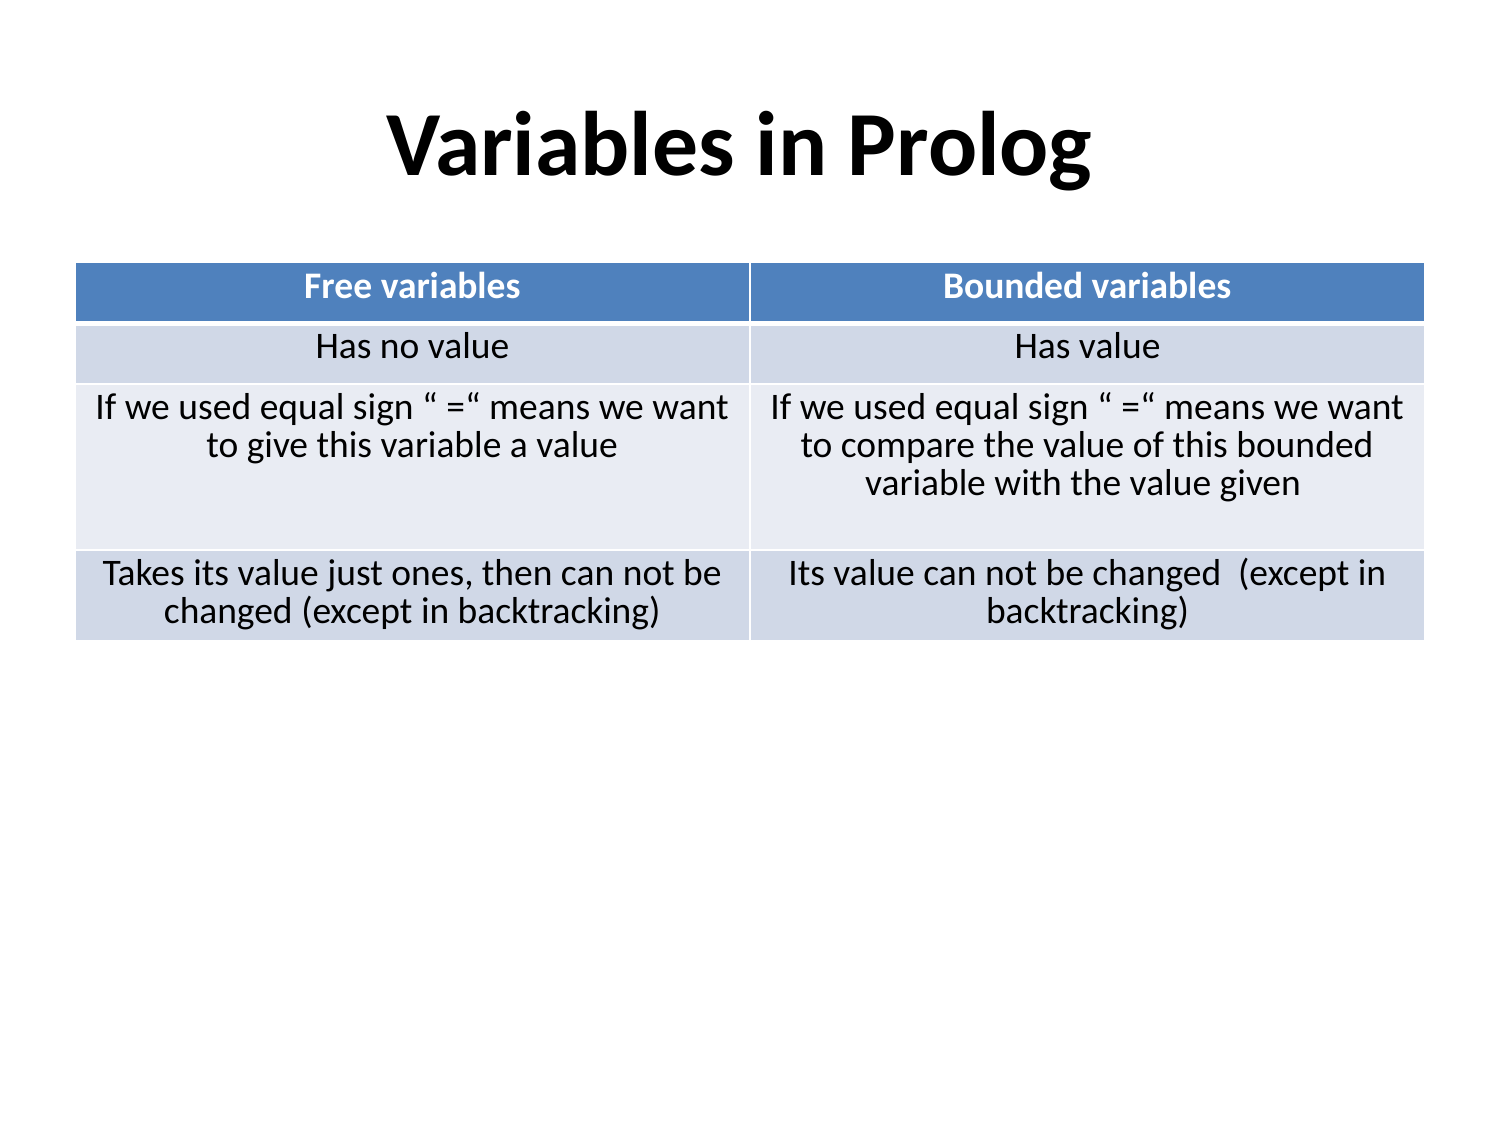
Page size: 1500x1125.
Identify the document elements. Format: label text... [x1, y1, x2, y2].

table_cell Has no value [76, 326, 749, 383]
table_cell Takes its value just ones, then can not be changed (except in backtracking) [76, 551, 749, 640]
table_cell If we used equal sign “ =“ means we want to compare the value of this bounded variable with the value given [751, 385, 1424, 549]
title Variables in Prolog [75, 45, 1425, 233]
table_header Free variables [76, 263, 749, 321]
table_cell Its value can not be changed (except in backtracking) [751, 551, 1424, 640]
table_cell Has value [751, 326, 1424, 383]
table_header Bounded variables [751, 263, 1424, 321]
table_cell If we used equal sign “ =“ means we want to give this variable a value [76, 385, 749, 549]
